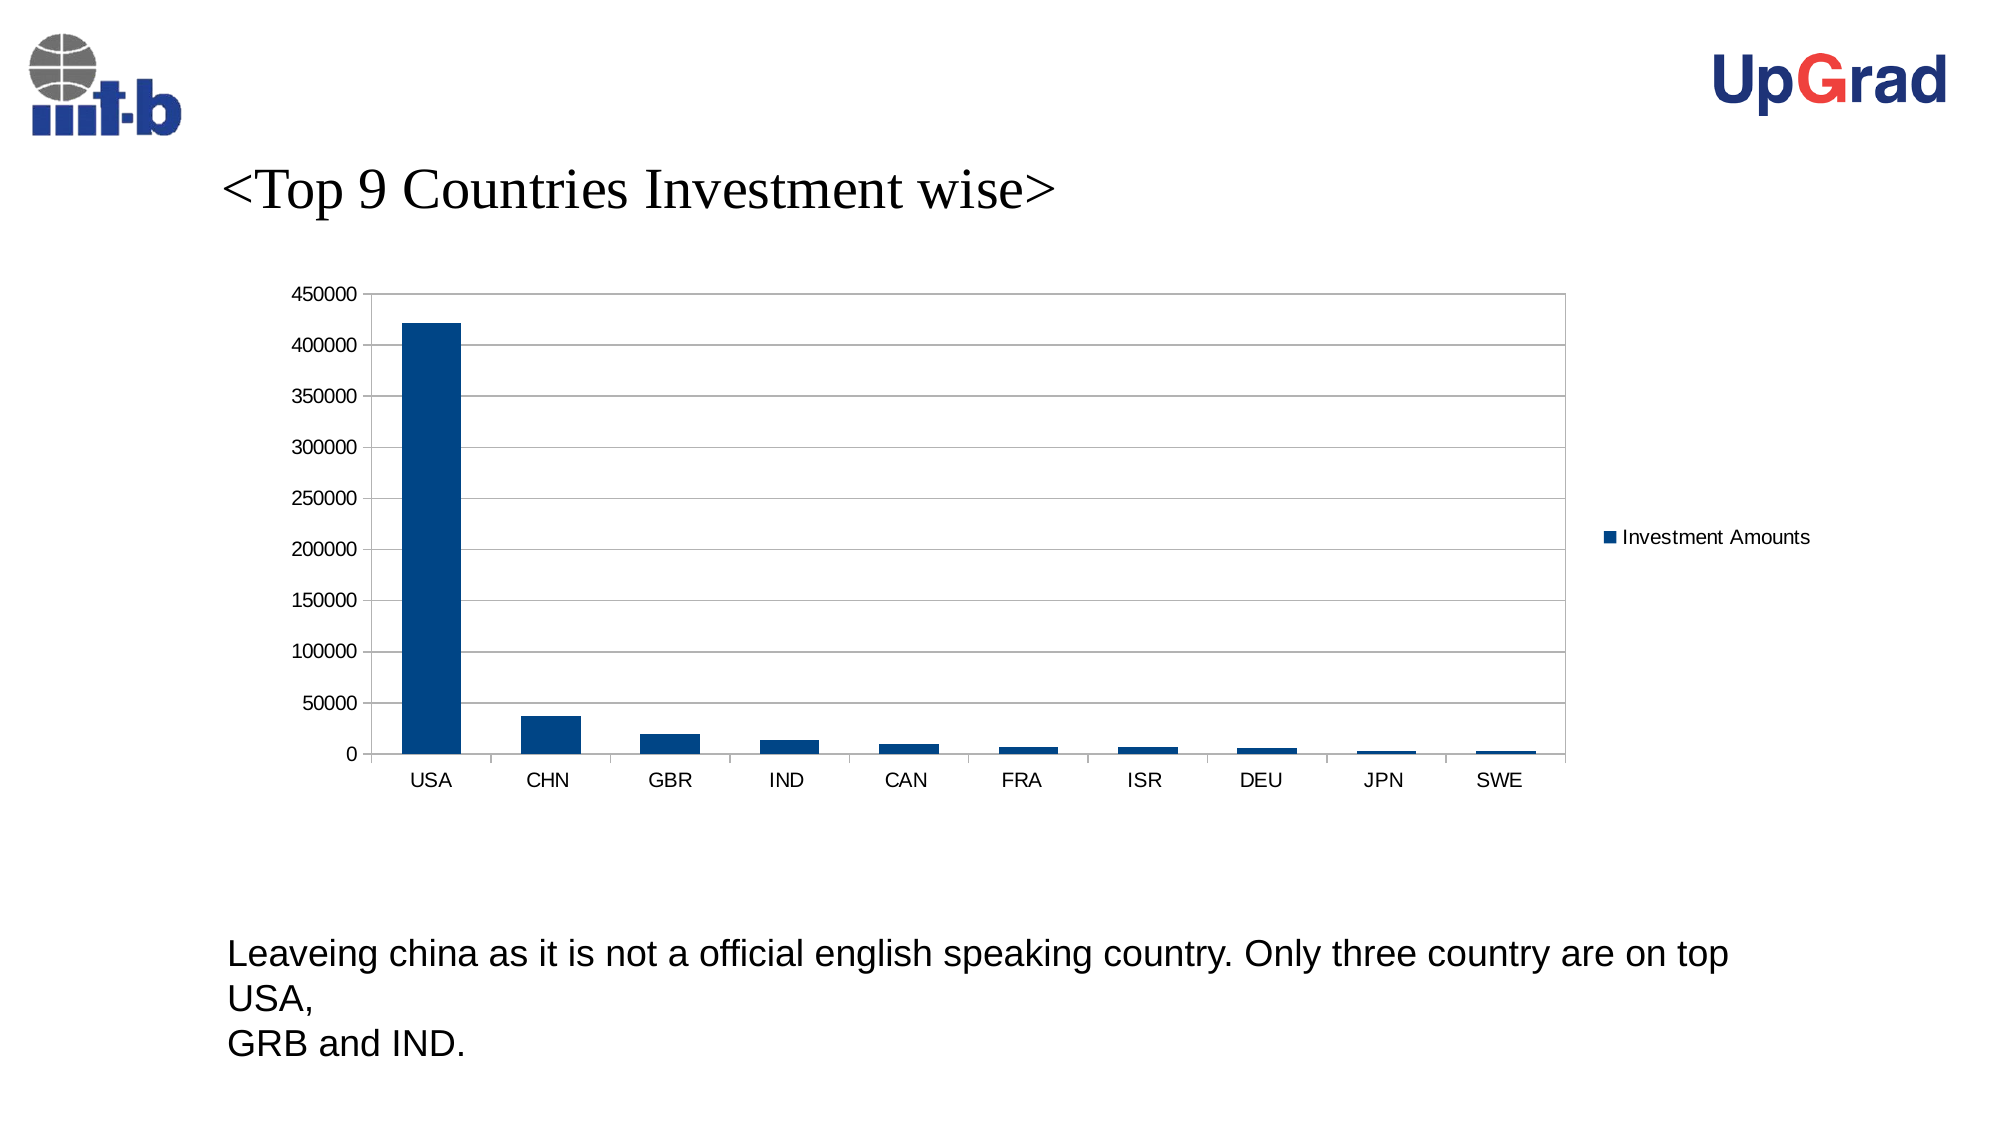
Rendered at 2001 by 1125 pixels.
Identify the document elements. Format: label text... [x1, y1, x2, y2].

text_box <Top 9 Countries Investment wise> [186, 104, 1715, 246]
picture [1714, 53, 1952, 116]
text_box [66, 304, 1899, 1017]
chart [259, 271, 1831, 804]
picture [0, 29, 208, 163]
text_box Leaveing china as it is not a official english speaking country. Only three country are on top USA, GRB and IND. [212, 921, 1843, 1021]
